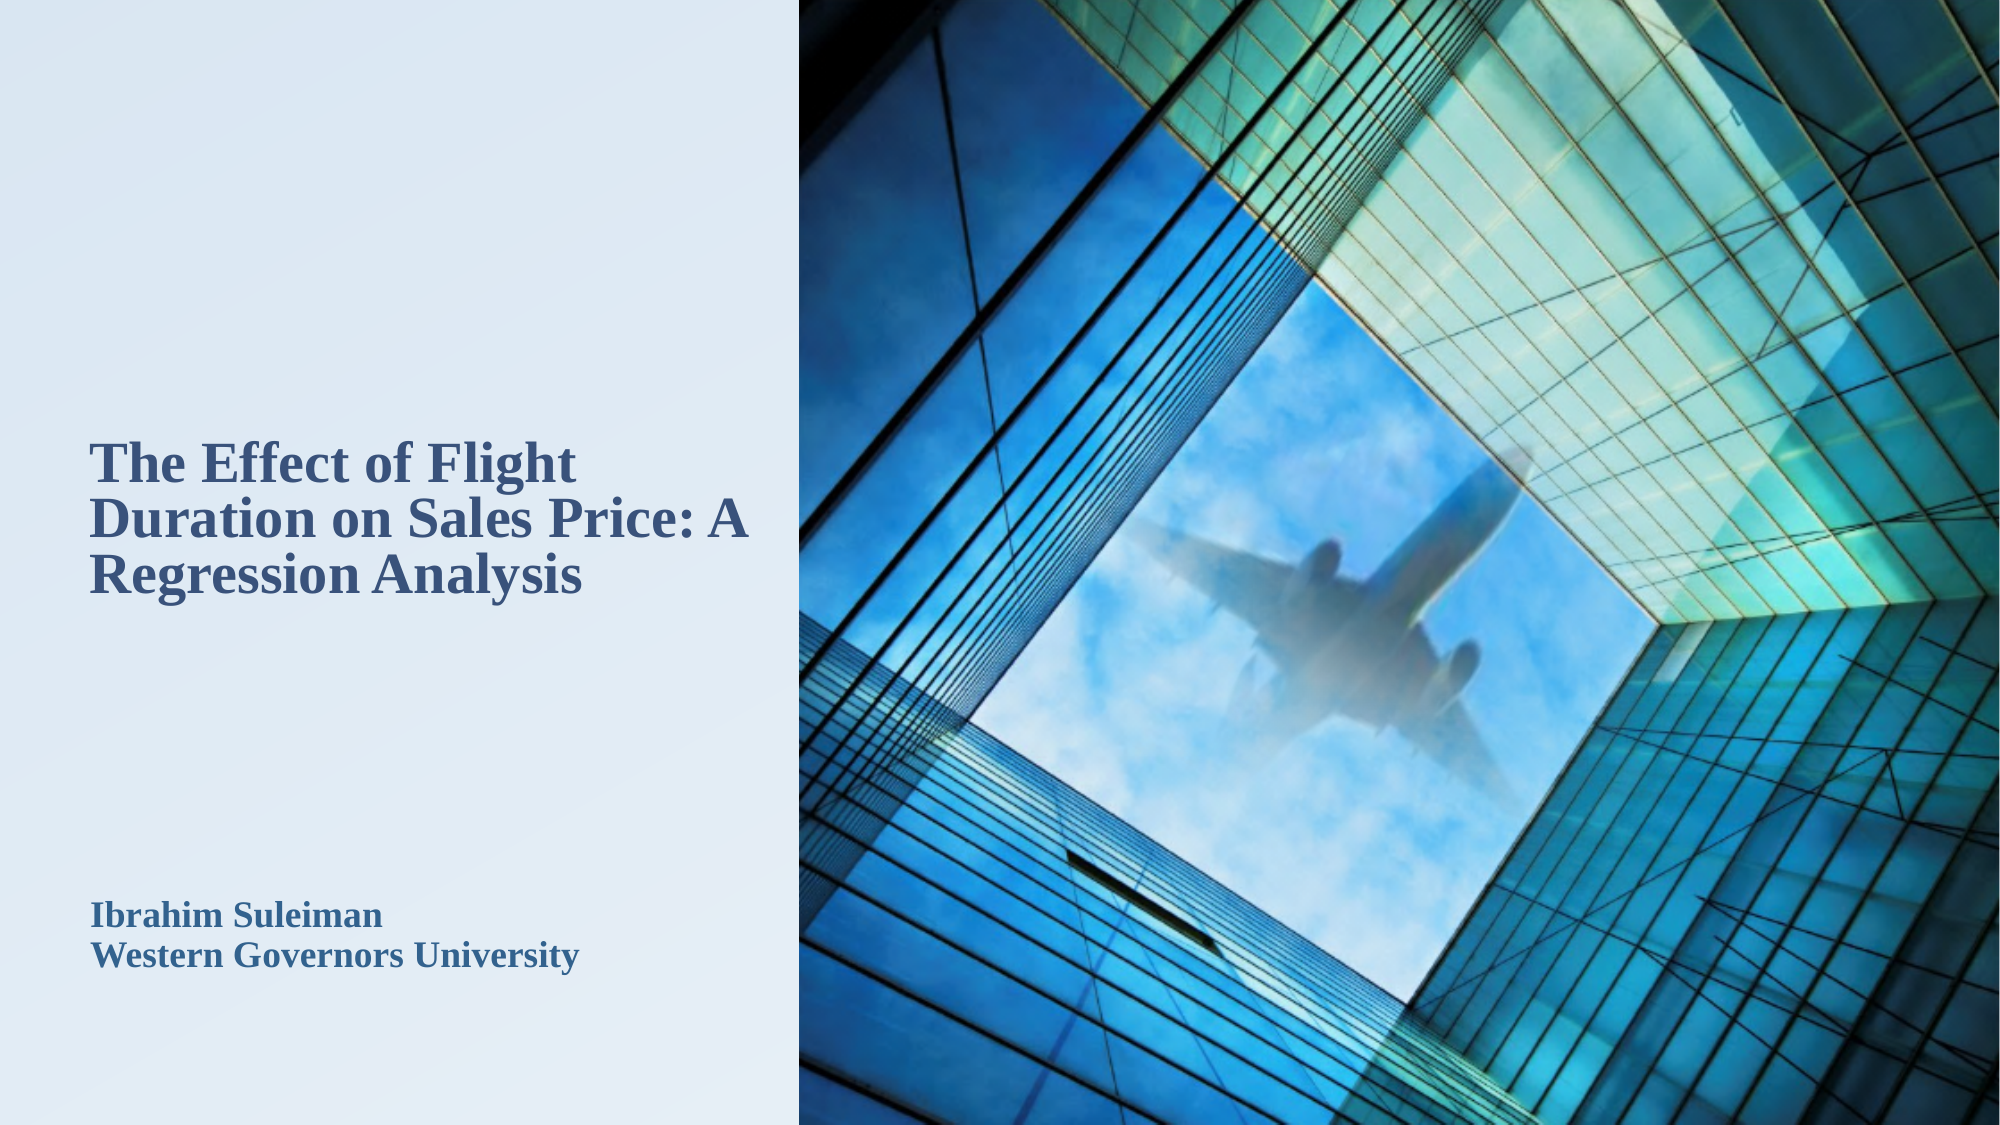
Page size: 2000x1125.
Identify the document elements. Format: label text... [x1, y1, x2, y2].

subtitle Ibrahim Suleiman Western Governors University [75, 887, 726, 1013]
picture [799, 0, 2000, 1125]
title The Effect of Flight Duration on Sales Price: A Regression Analysis [74, 112, 800, 613]
